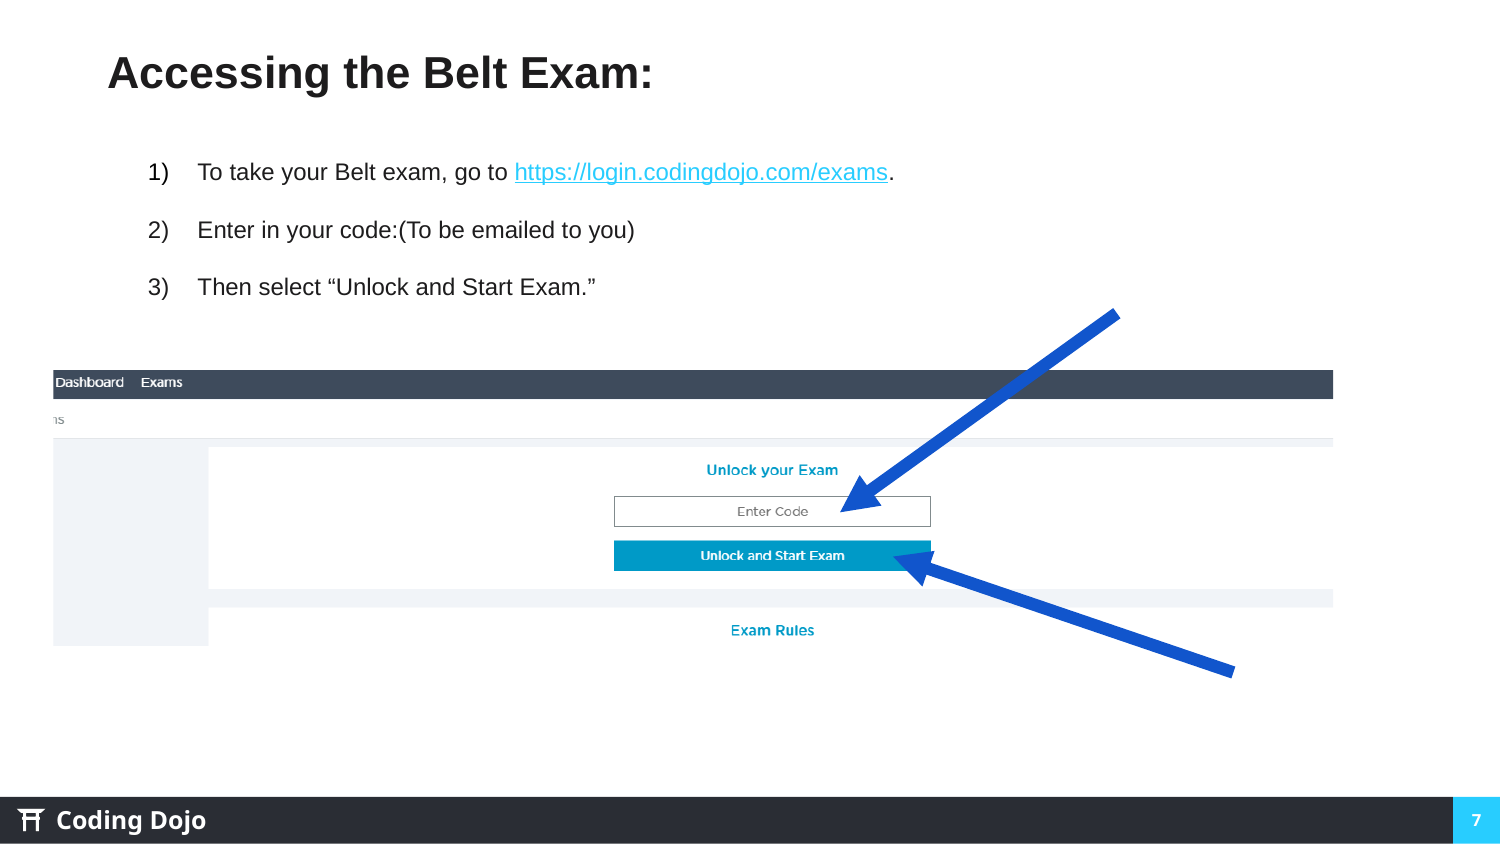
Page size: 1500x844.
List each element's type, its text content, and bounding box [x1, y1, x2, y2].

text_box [839, 312, 1118, 513]
picture [708, 552, 716, 559]
picture [716, 552, 723, 559]
picture [15, 804, 47, 836]
title Accessing the Belt Exam: [103, 0, 1397, 141]
text_box To take your Belt exam, go to https://login.codingdojo.com/exams. Enter in your code:(To be emailed to you) Then select “Unlock and Start Exam.” [107, 112, 1471, 435]
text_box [892, 556, 1234, 673]
text_box [684, 746, 893, 813]
picture [53, 370, 1334, 646]
